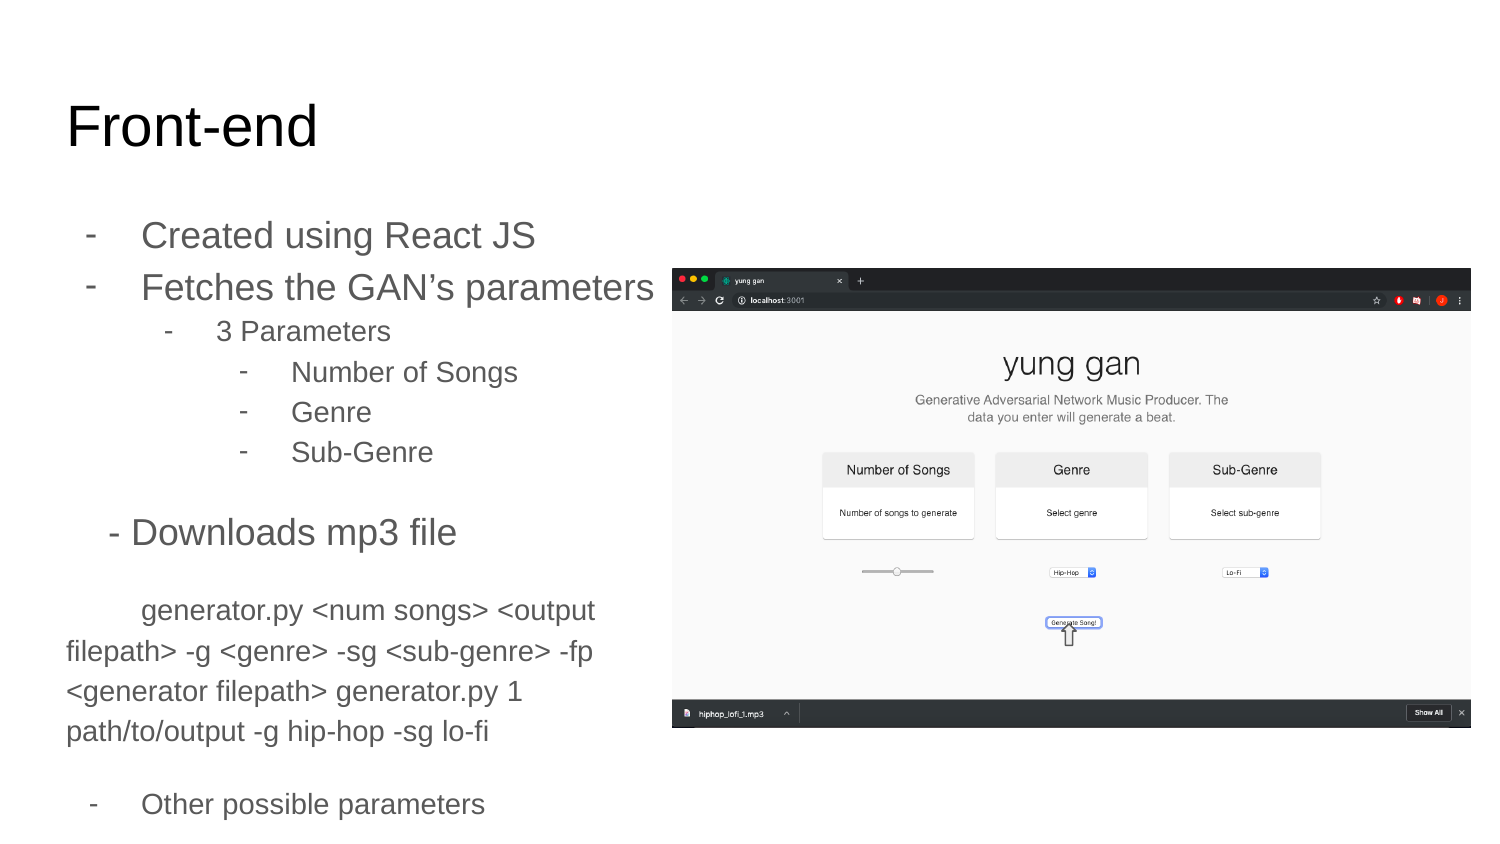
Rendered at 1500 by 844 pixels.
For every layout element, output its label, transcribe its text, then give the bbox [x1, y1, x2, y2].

title Front-end [51, 72, 1449, 167]
list Created using React JS Fetches the GAN’s parameters 3 Parameters Number of Songs Genre Sub-Genre - Downloads mp3 file generator.py <num songs> <output filepath> -g <genre> -sg <sub-genre> -fp <generator filepath> generator.py 1 path/to/output -g hip-hop -sg lo-fi Other possible parameters [51, 189, 696, 750]
picture [672, 268, 1471, 729]
